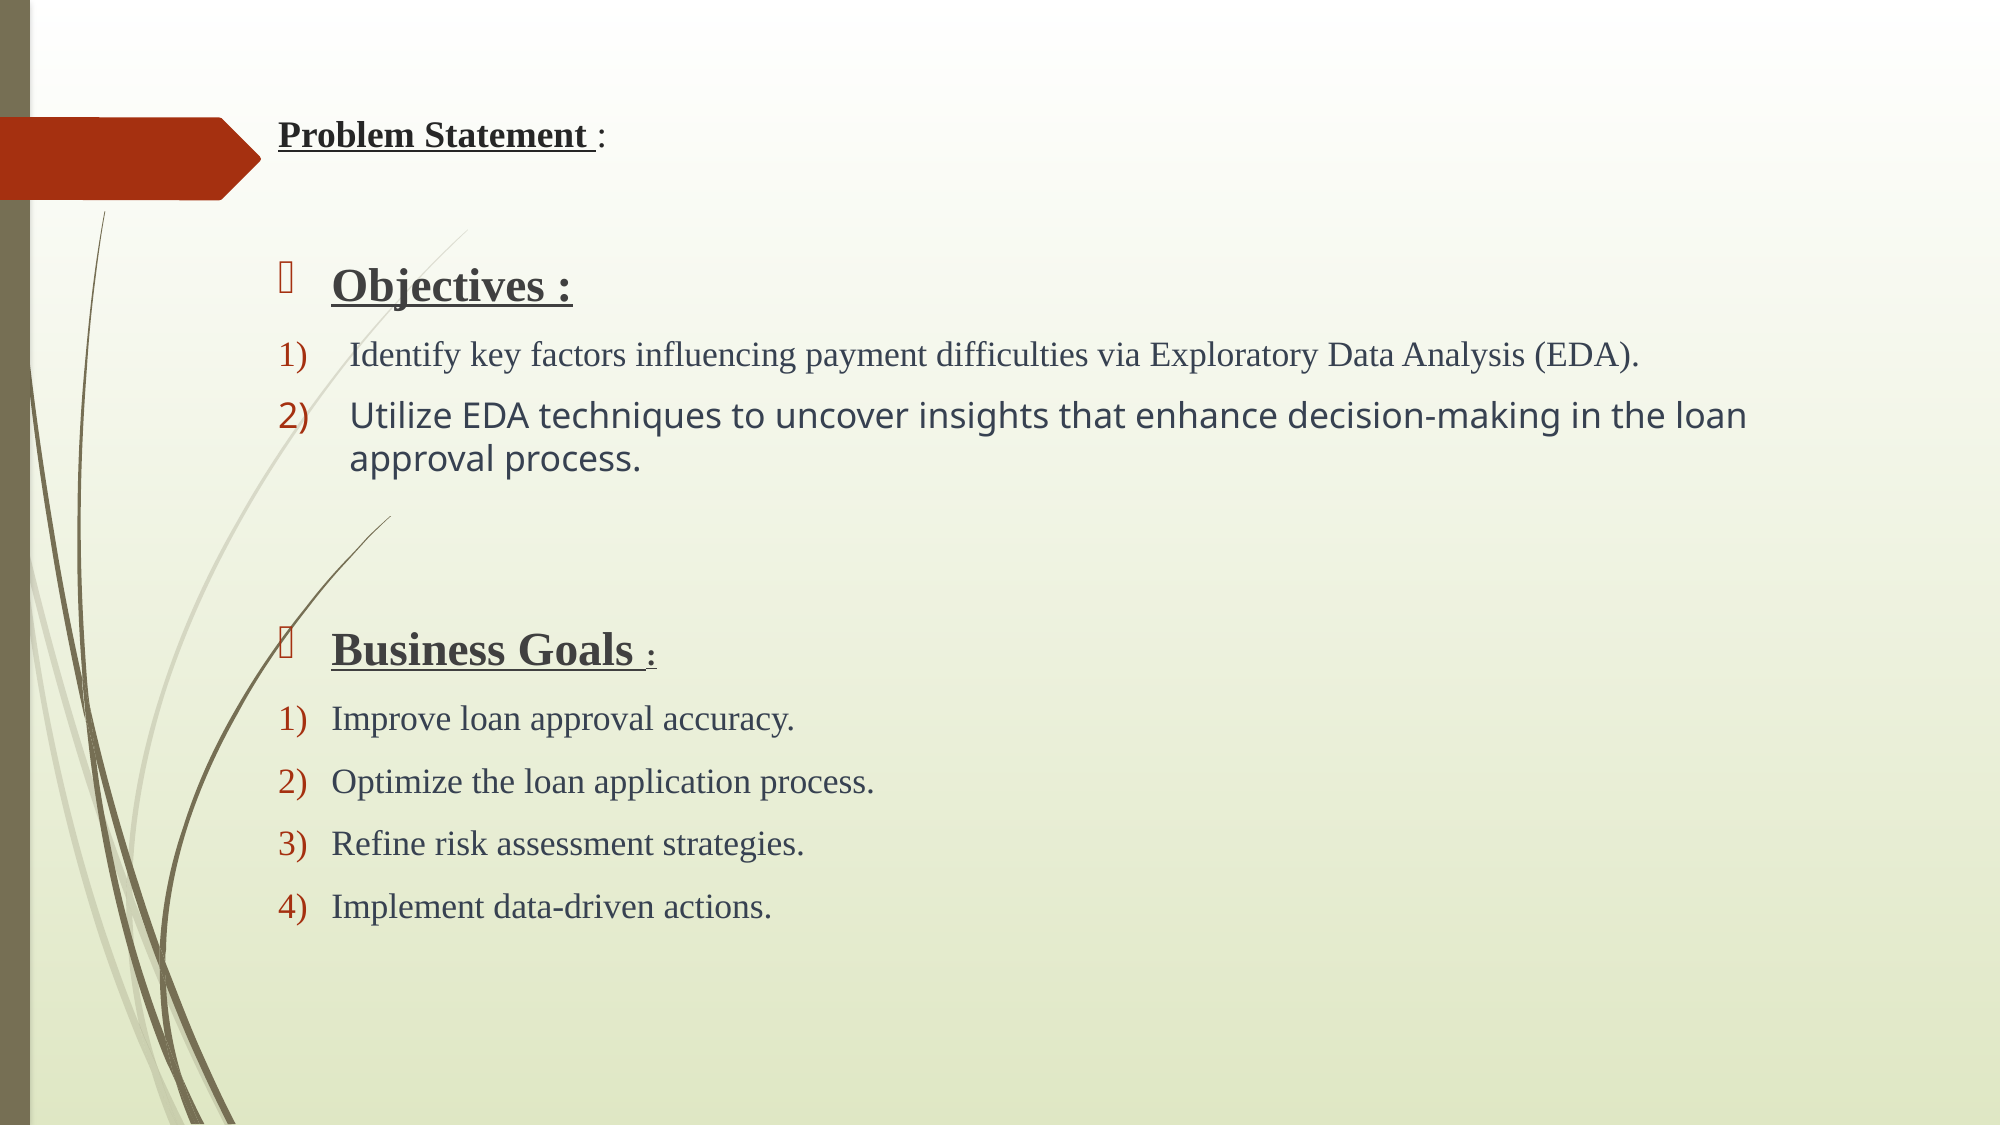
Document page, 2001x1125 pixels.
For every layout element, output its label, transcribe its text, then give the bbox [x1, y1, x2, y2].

list Objectives : Identify key factors influencing payment difficulties via Exploratory Data Analysis (EDA). Utilize EDA techniques to uncover insights that enhance decision-making in the loan approval process. Business Goals : Improve loan approval accuracy. Optimize the loan application process. Refine risk assessment strategies. Implement data-driven actions. [263, 246, 1888, 939]
title Problem Statement : [263, 102, 1725, 209]
